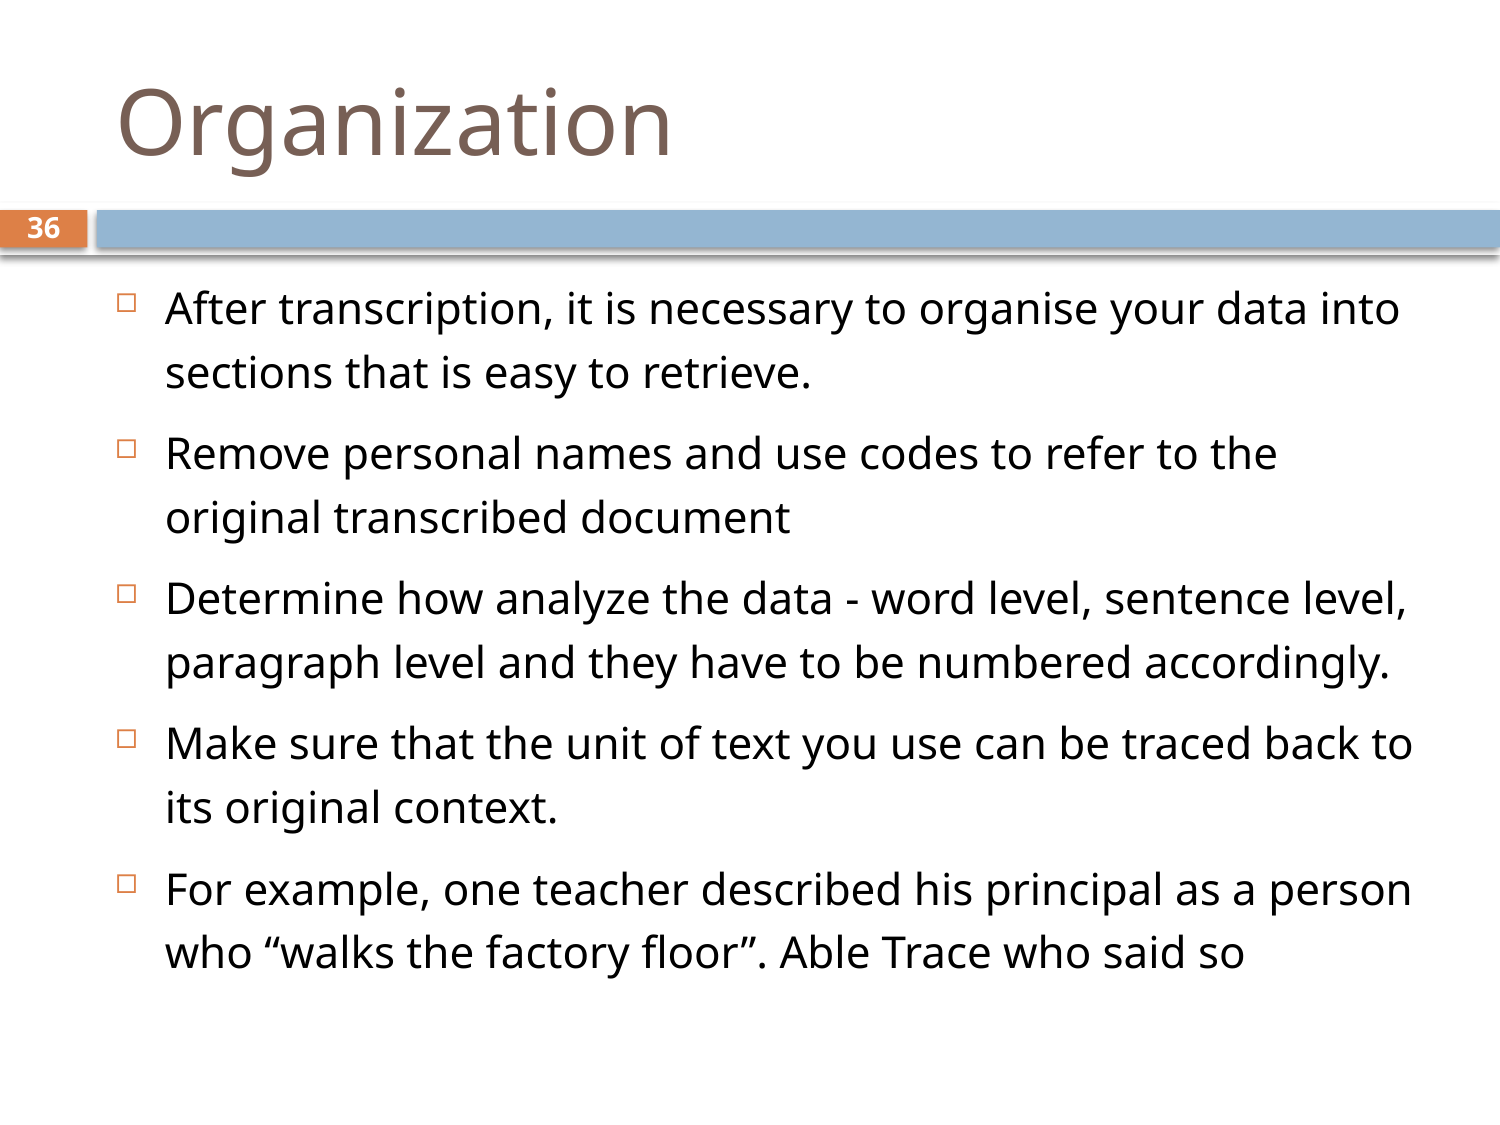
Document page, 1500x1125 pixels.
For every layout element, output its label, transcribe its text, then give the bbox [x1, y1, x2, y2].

title Organization [100, 37, 1438, 200]
list After transcription, it is necessary to organise your data into sections that is easy to retrieve. Remove personal names and use codes to refer to the original transcribed document Determine how analyze the data - word level, sentence level, paragraph level and they have to be numbered accordingly. Make sure that the unit of text you use can be traced back to its original context. For example, one teacher described his principal as a person who “walks the factory floor”. Able Trace who said so [100, 262, 1438, 1000]
slide_number 36 [0, 208, 88, 249]
